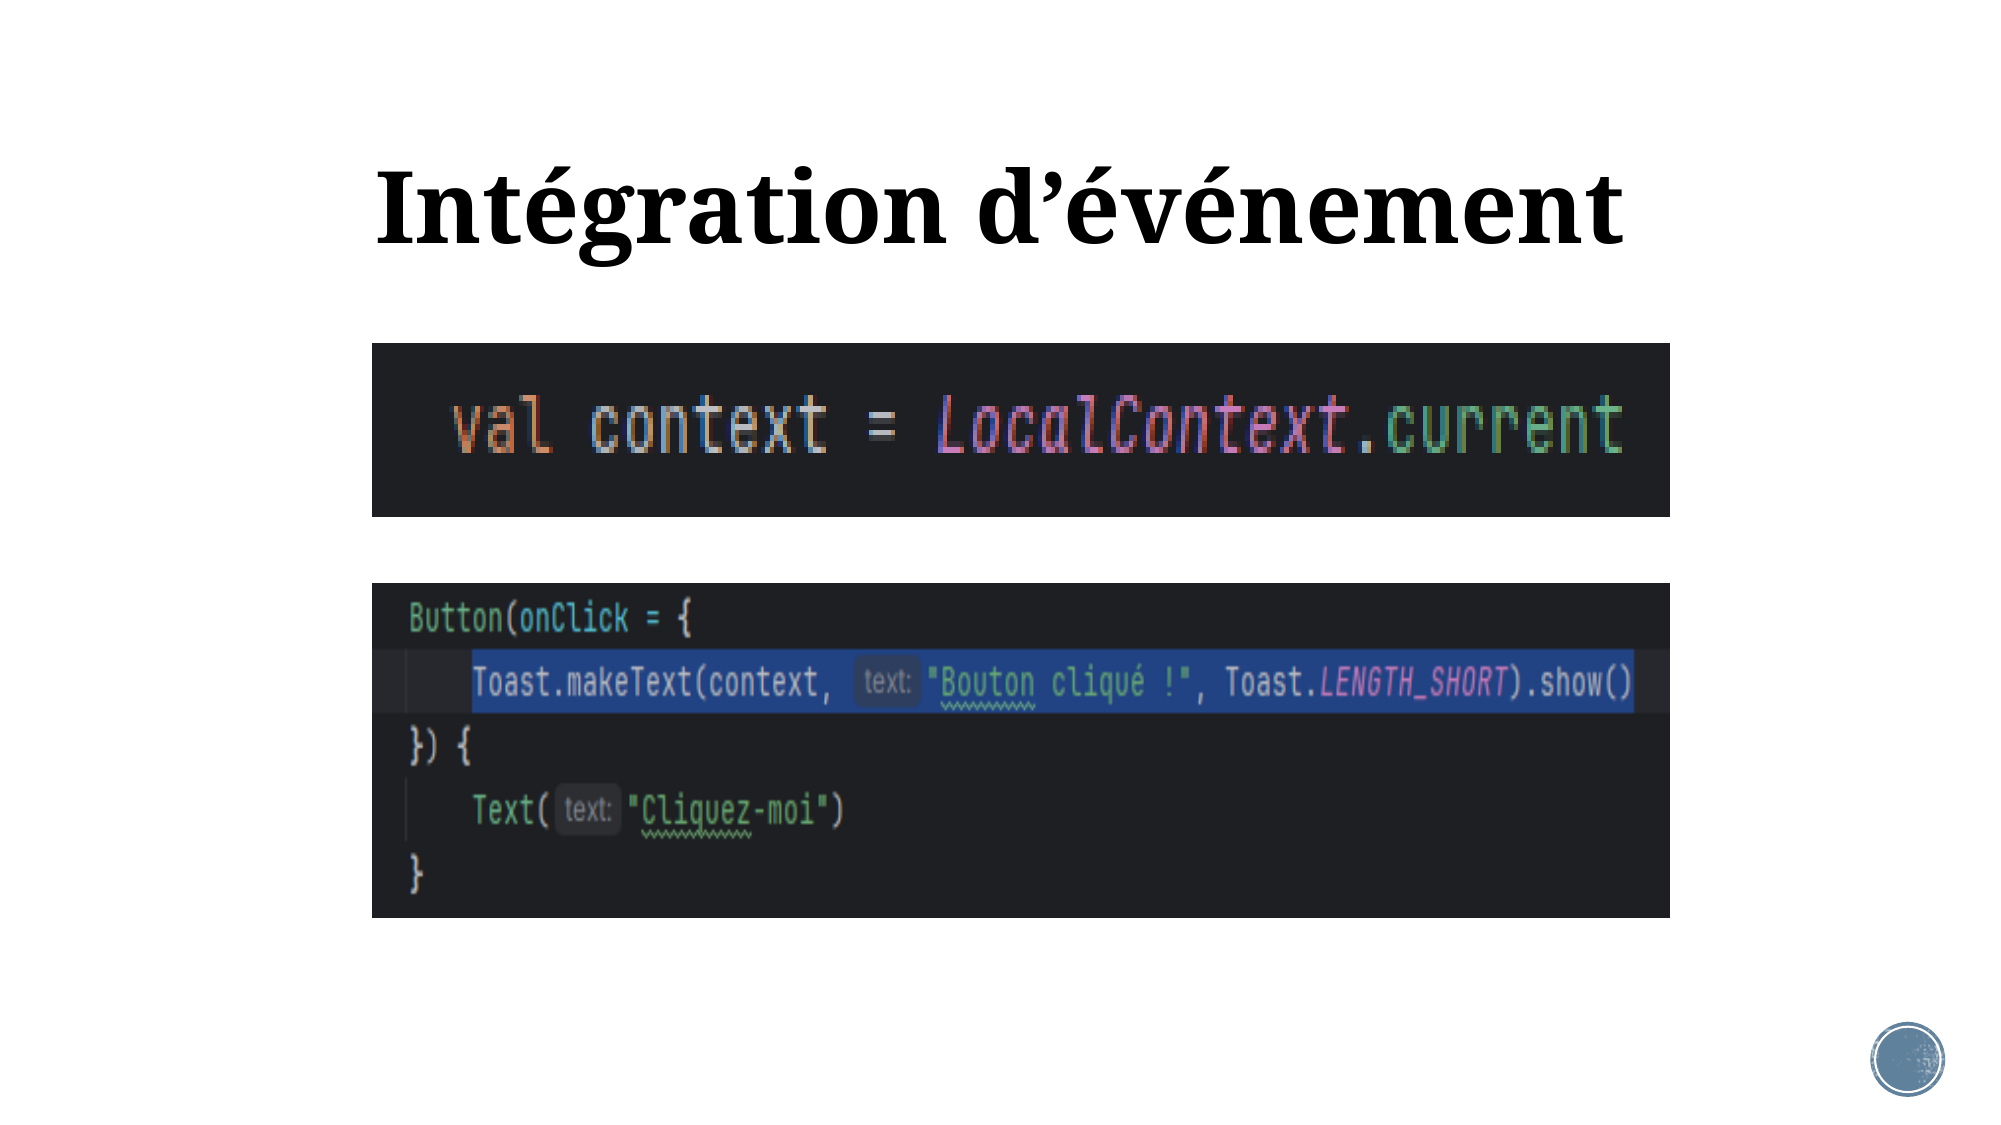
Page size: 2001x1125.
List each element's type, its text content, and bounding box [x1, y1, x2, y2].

title Intégration d’événement [175, 79, 1826, 344]
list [375, 345, 1668, 515]
picture [372, 583, 1670, 918]
